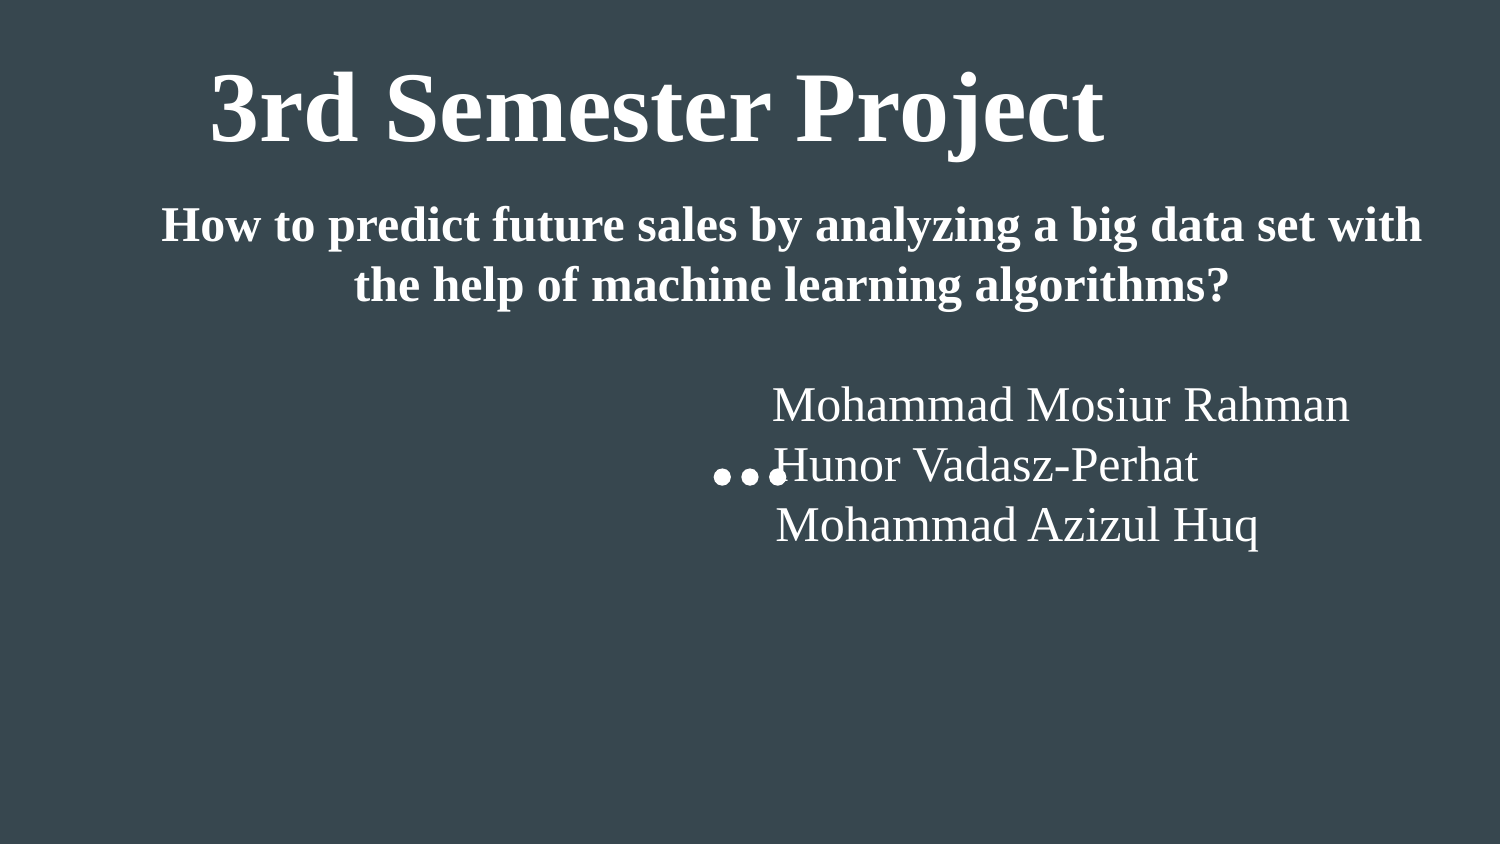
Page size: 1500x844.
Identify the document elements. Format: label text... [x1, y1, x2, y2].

title 3rd Semester Project [194, 72, 1312, 176]
subtitle How to predict future sales by analyzing a big data set with the help of machine learning algorithms? Mohammad Mosiur Rahman Hunor Vadasz-Perhat Mohammad Azizul Huq [128, 176, 1457, 698]
